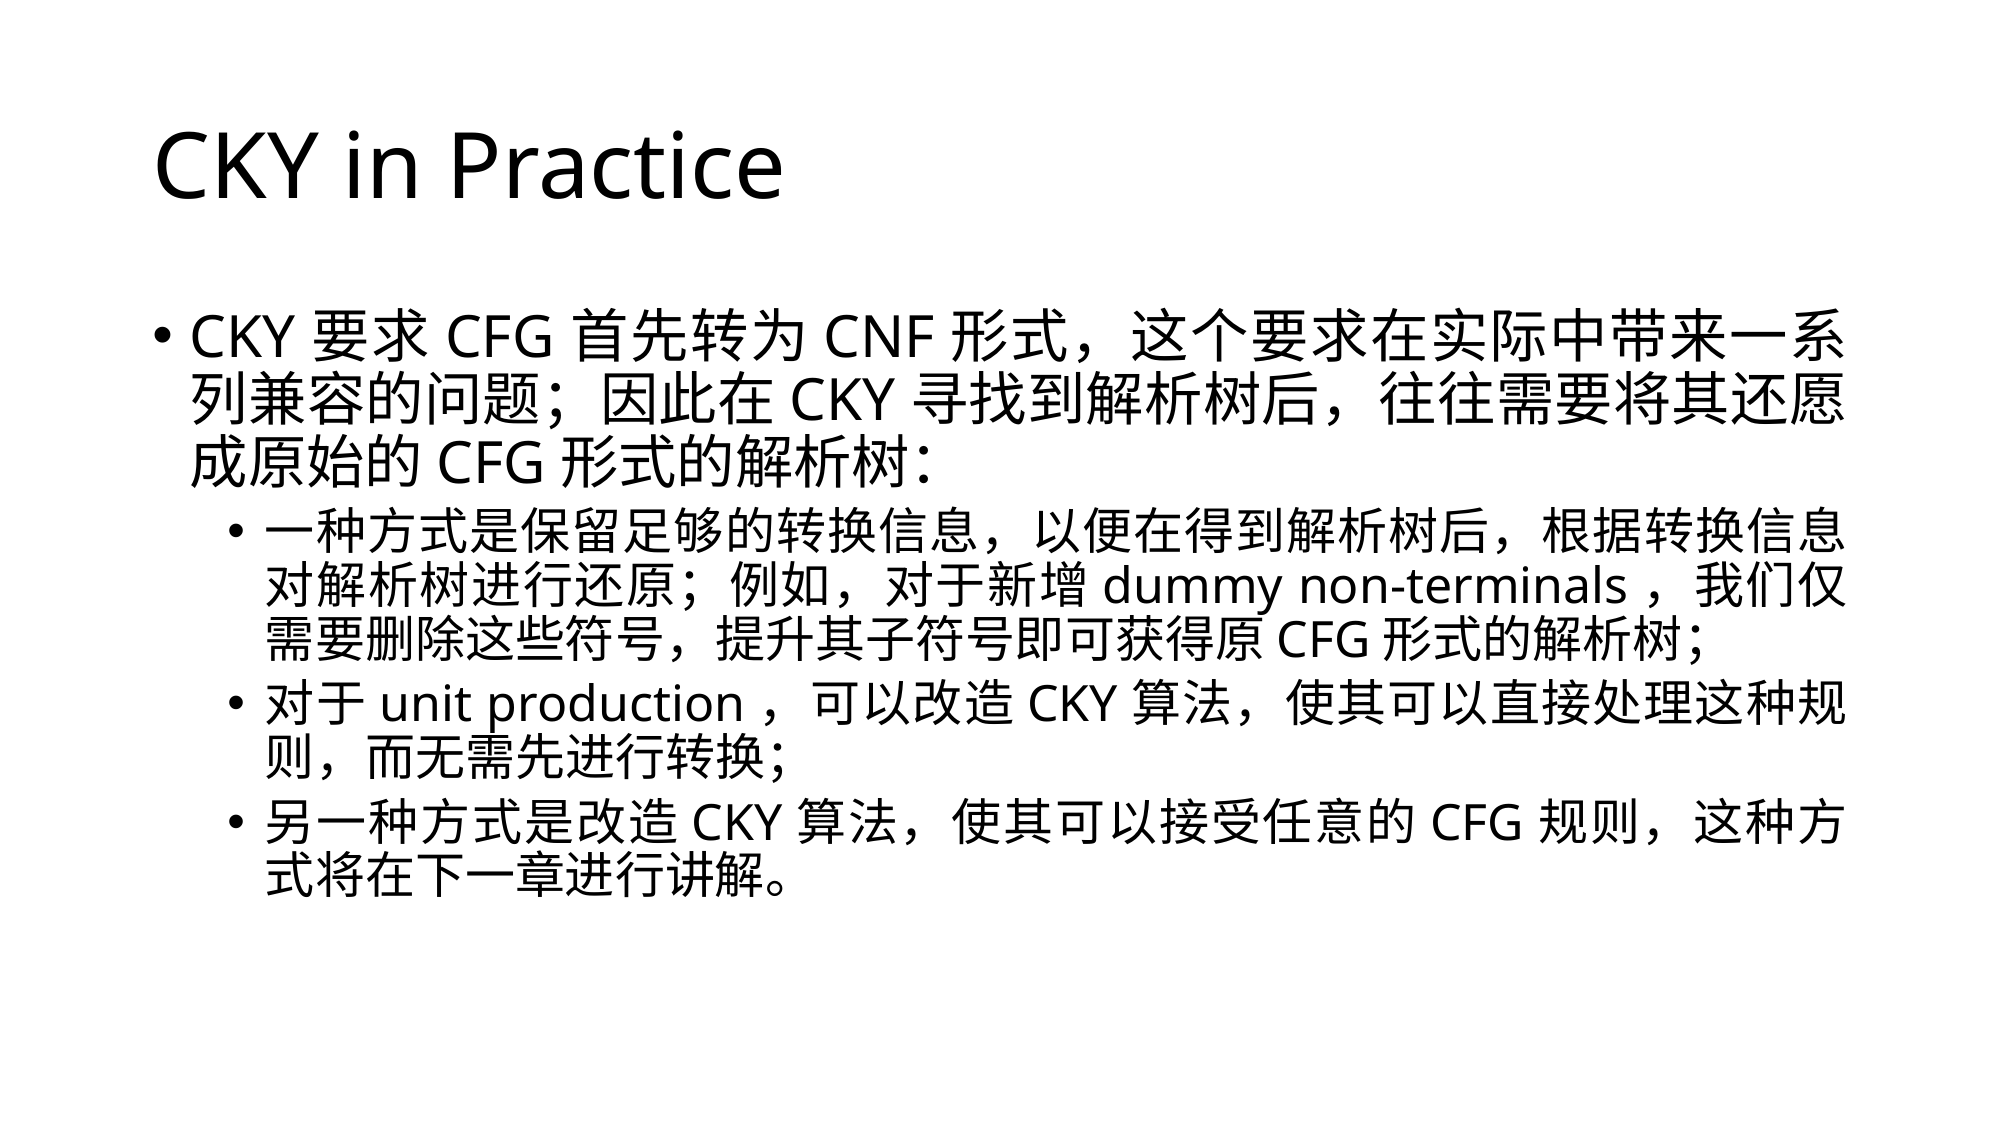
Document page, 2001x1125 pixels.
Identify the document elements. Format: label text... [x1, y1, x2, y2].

list CKY要求CFG首先转为CNF形式，这个要求在实际中带来一系列兼容的问题；因此在CKY寻找到解析树后，往往需要将其还愿成原始的CFG形式的解析树： 一种方式是保留足够的转换信息，以便在得到解析树后，根据转换信息对解析树进行还原；例如，对于新增dummy non-terminals，我们仅需要删除这些符号，提升其子符号即可获得原CFG形式的解析树； 对于unit production，可以改造CKY算法，使其可以直接处理这种规则，而无需先进行转换； 另一种方式是改造CKY算法，使其可以接受任意的CFG规则，这种方式将在下一章进行讲解。 [137, 299, 1863, 1014]
title CKY in Practice [137, 59, 1863, 278]
